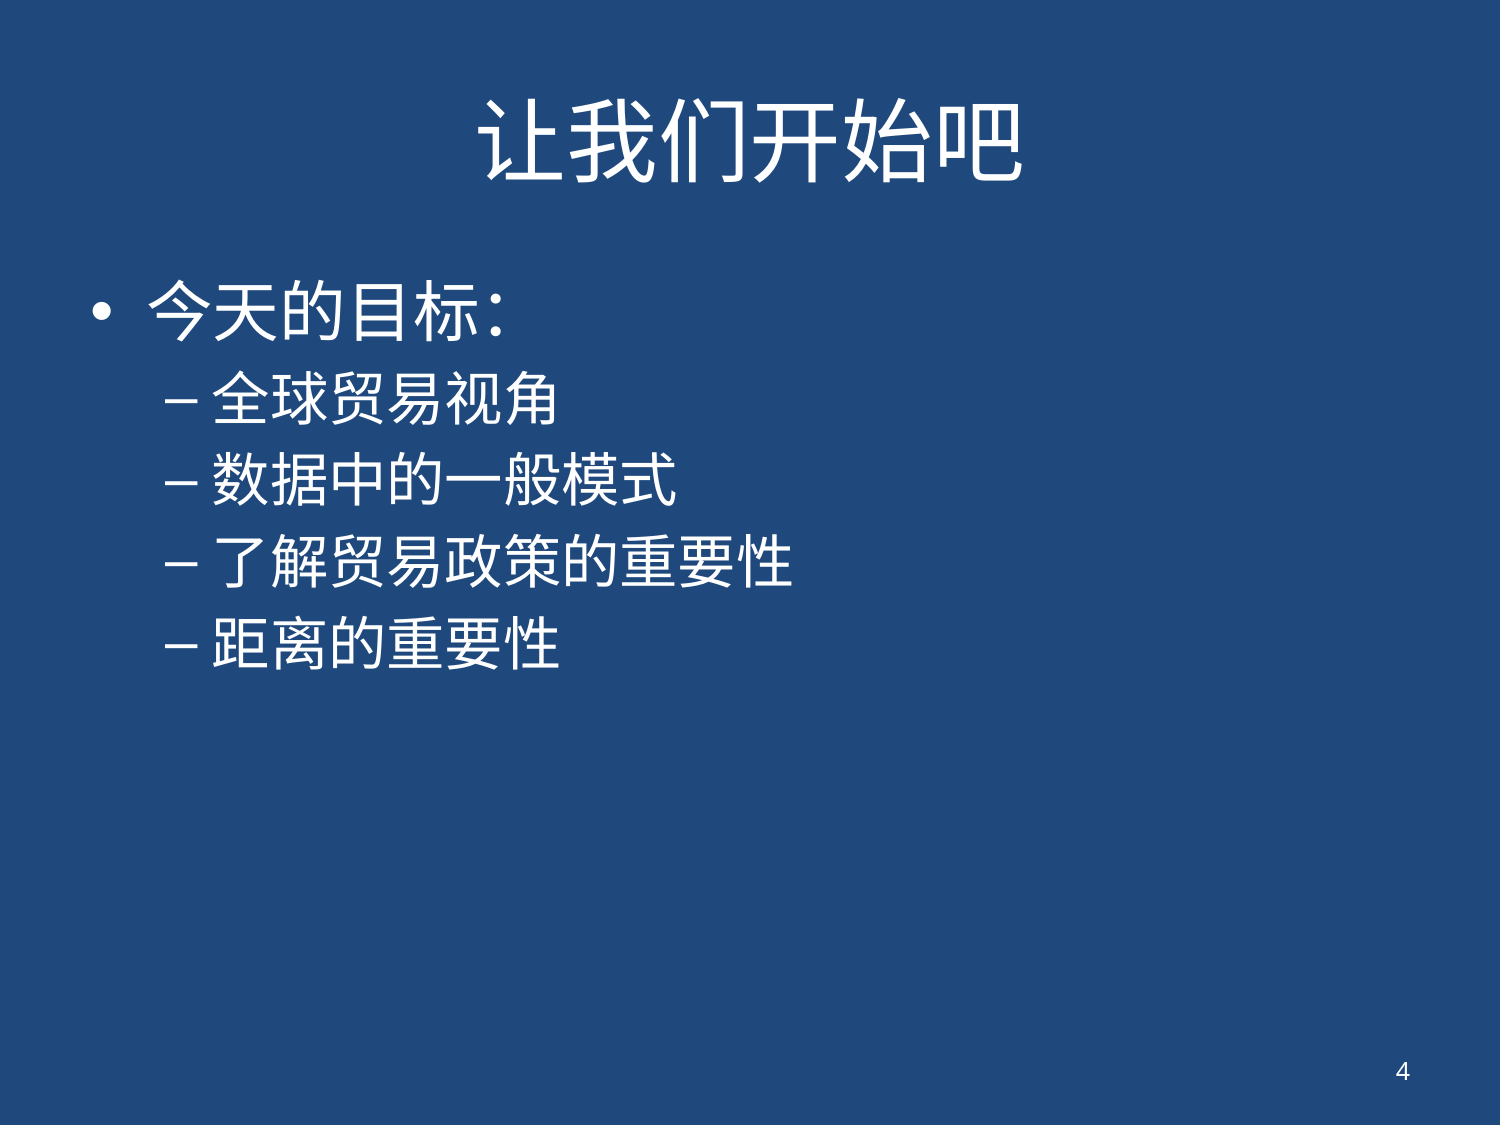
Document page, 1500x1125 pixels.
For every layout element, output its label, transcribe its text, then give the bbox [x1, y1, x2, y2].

title 让我们开始吧 [75, 45, 1425, 233]
slide_number 4 [1074, 1042, 1425, 1103]
list 今天的目标： 全球贸易视角 数据中的一般模式 了解贸易政策的重要性 距离的重要性 [75, 262, 1425, 1005]
